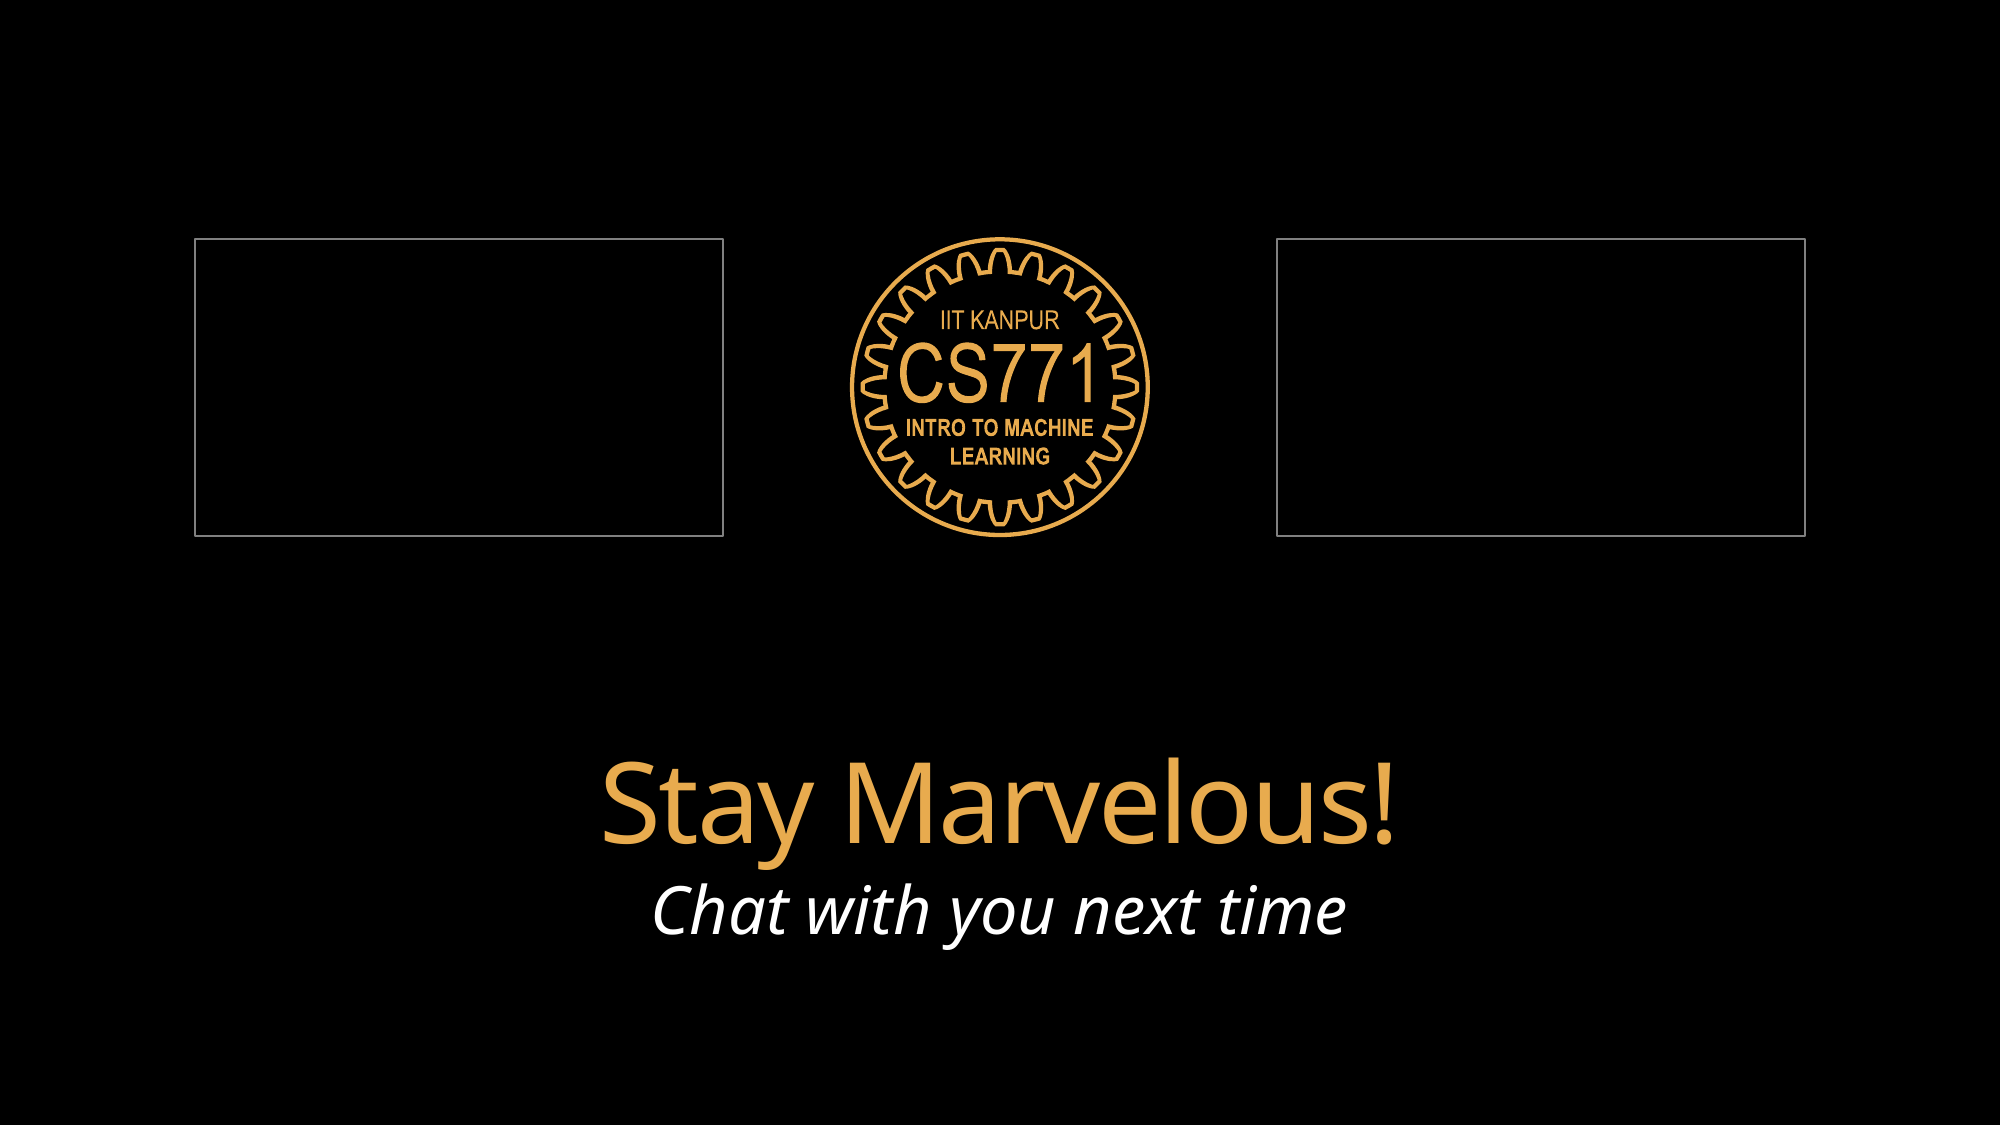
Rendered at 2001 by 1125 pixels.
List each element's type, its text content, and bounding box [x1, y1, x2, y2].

subtitle Chat with you next time [115, 872, 1885, 961]
title Stay Marvelous! [115, 725, 1885, 872]
